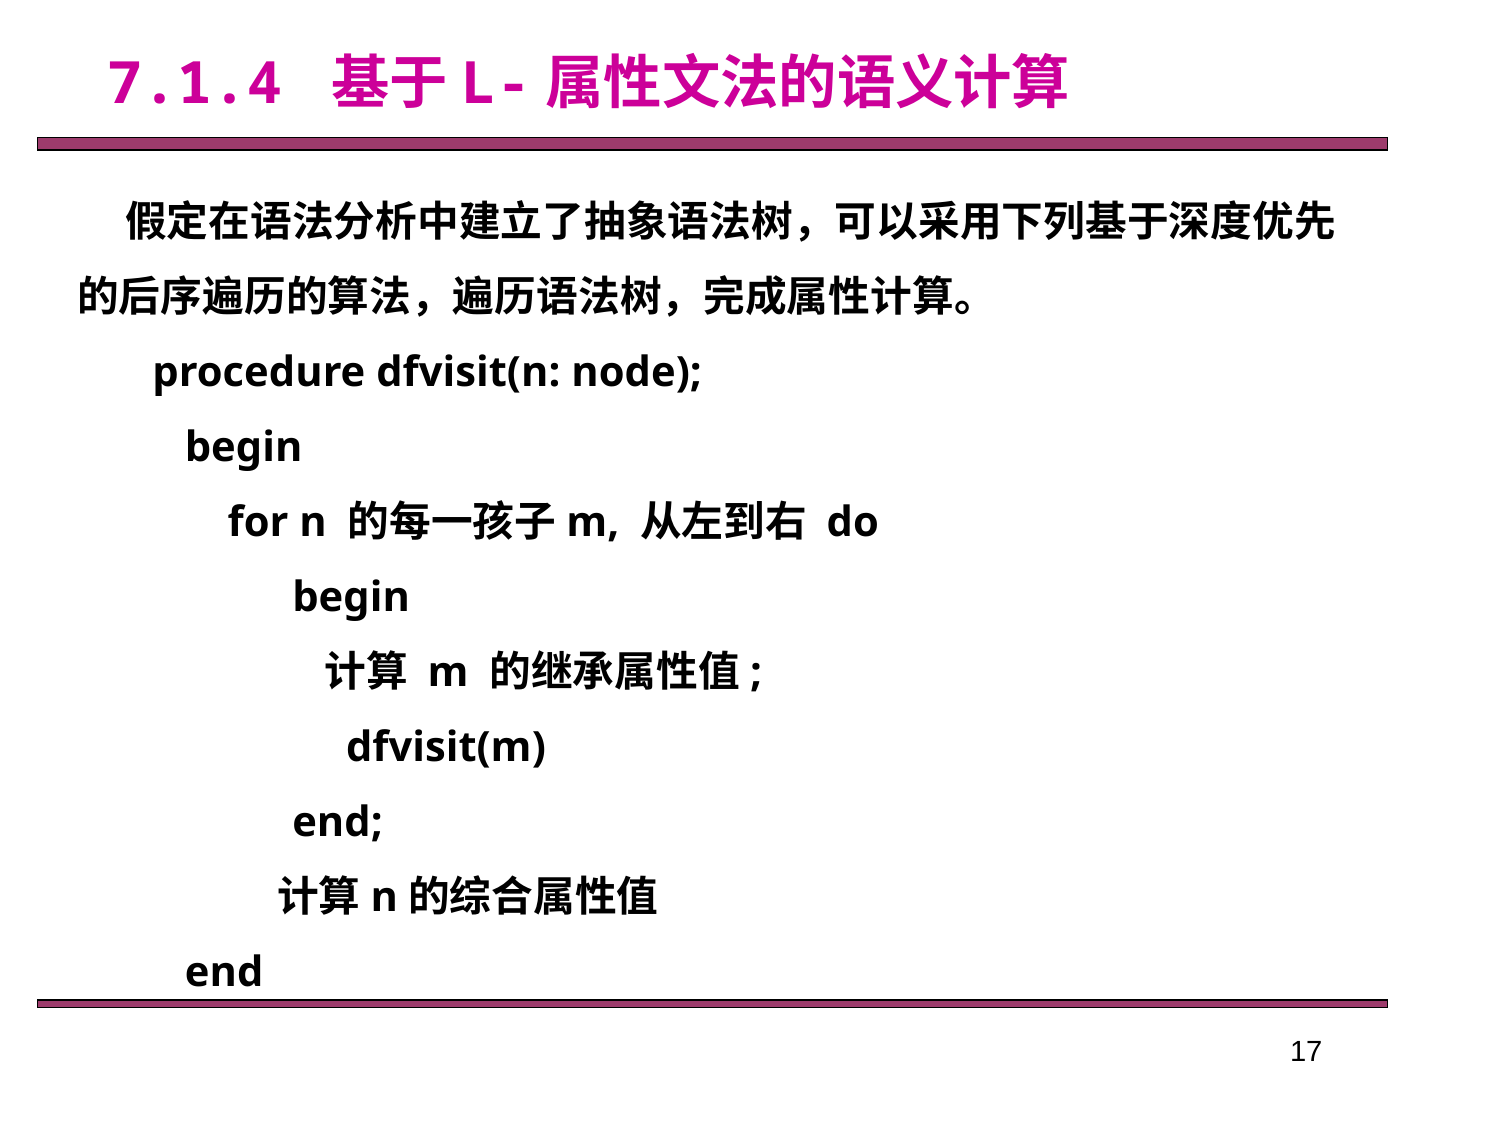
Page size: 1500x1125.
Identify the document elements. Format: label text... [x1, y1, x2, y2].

text_box 7.1.4 基于L-属性文法的语义计算 [92, 37, 1275, 123]
text_box 假定在语法分析中建立了抽象语法树，可以采用下列基于深度优先的后序遍历的算法，遍历语法树，完成属性计算。 procedure dfvisit(n: node); begin for n 的每一孩子m, 从左到右 do begin 计算 m 的继承属性值; dfvisit(m) end; 计算n的综合属性值 end [62, 162, 1382, 1078]
slide_number 17 [1149, 1025, 1463, 1095]
